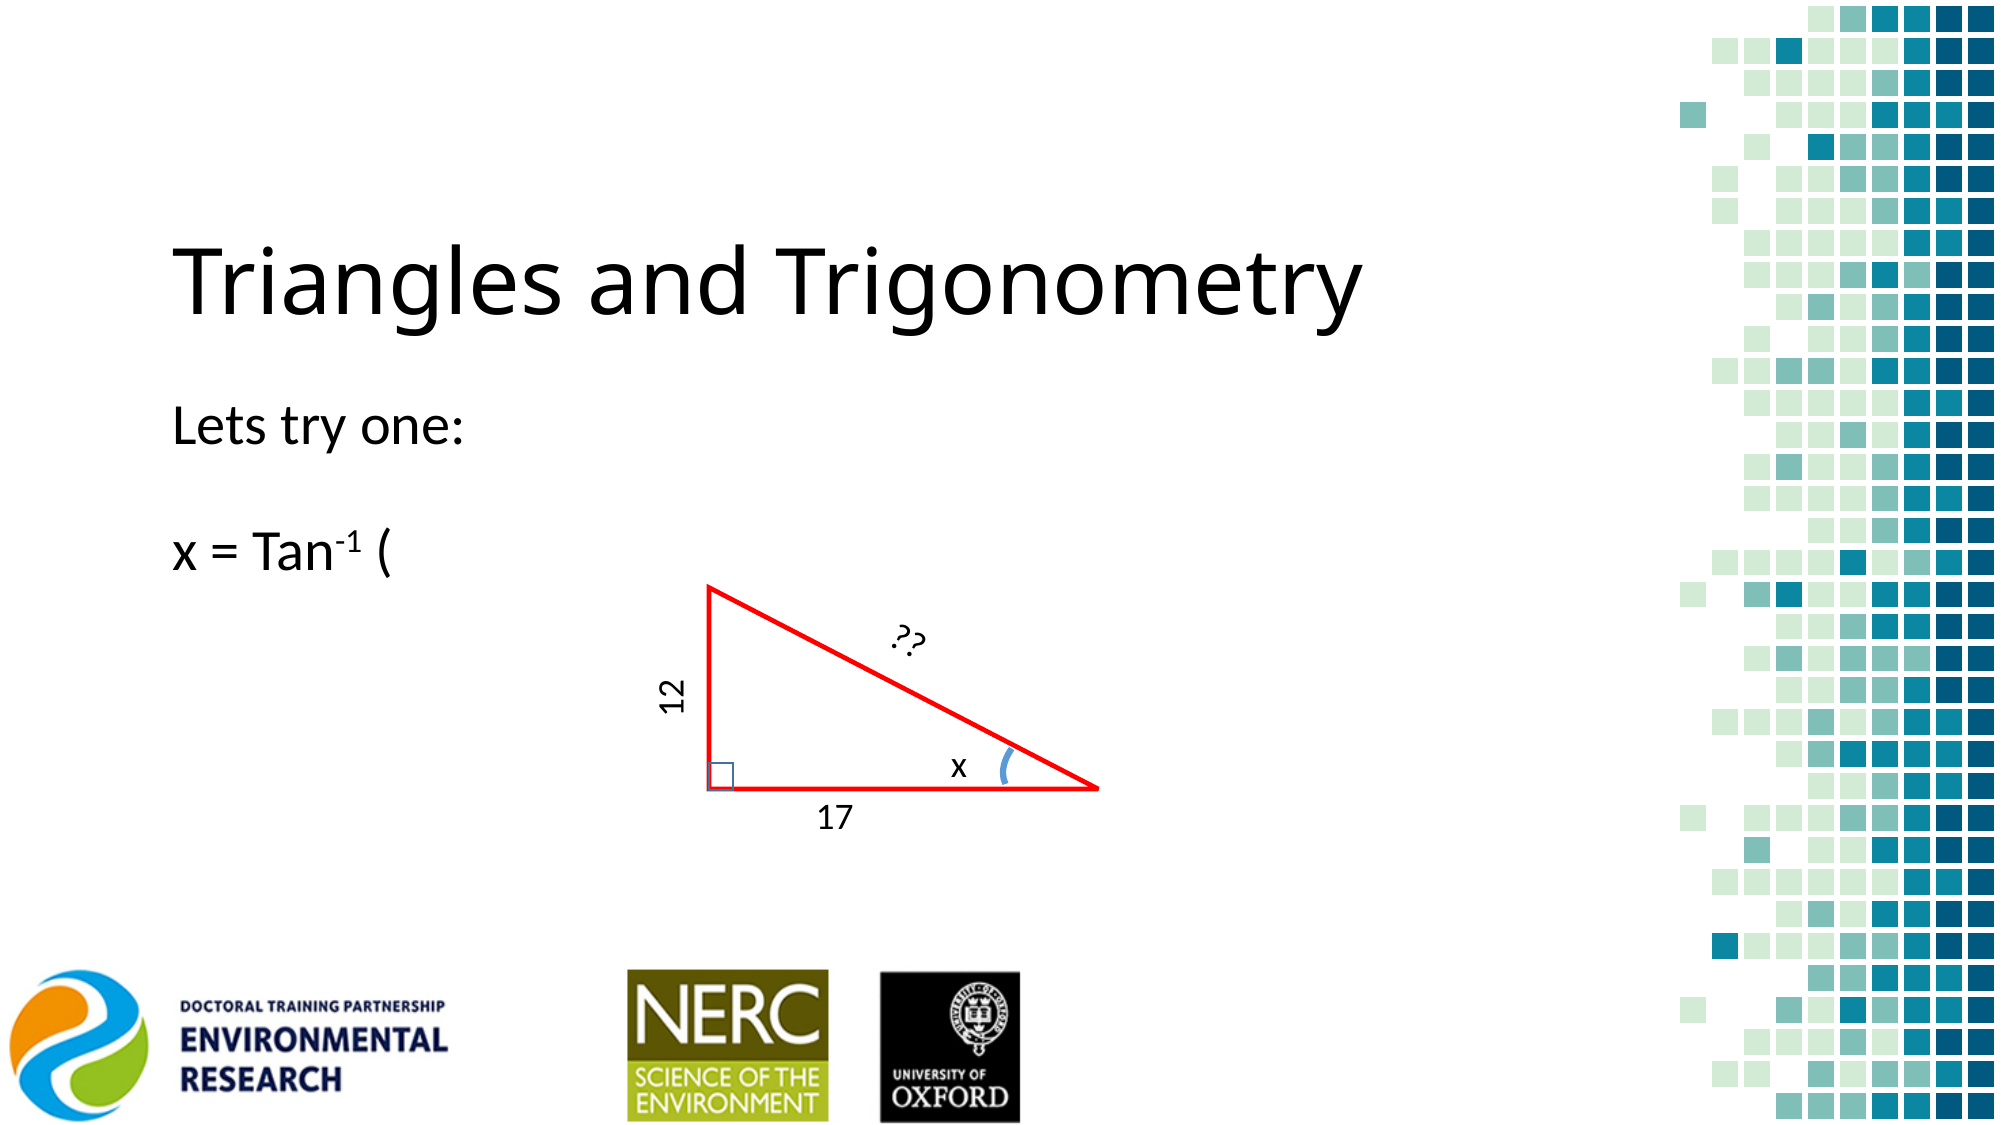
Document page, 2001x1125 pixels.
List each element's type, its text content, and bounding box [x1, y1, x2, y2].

text_box ?? [866, 597, 1096, 762]
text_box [0, 964, 1676, 1125]
text_box [708, 762, 734, 791]
title Triangles and Trigonometry [157, 161, 1636, 350]
text_box 17 [800, 784, 1030, 845]
text_box x [936, 732, 1017, 784]
text_box [1017, 763, 1099, 791]
text_box 12 [638, 659, 699, 733]
text_box [707, 585, 991, 791]
text_box [1002, 748, 1059, 784]
